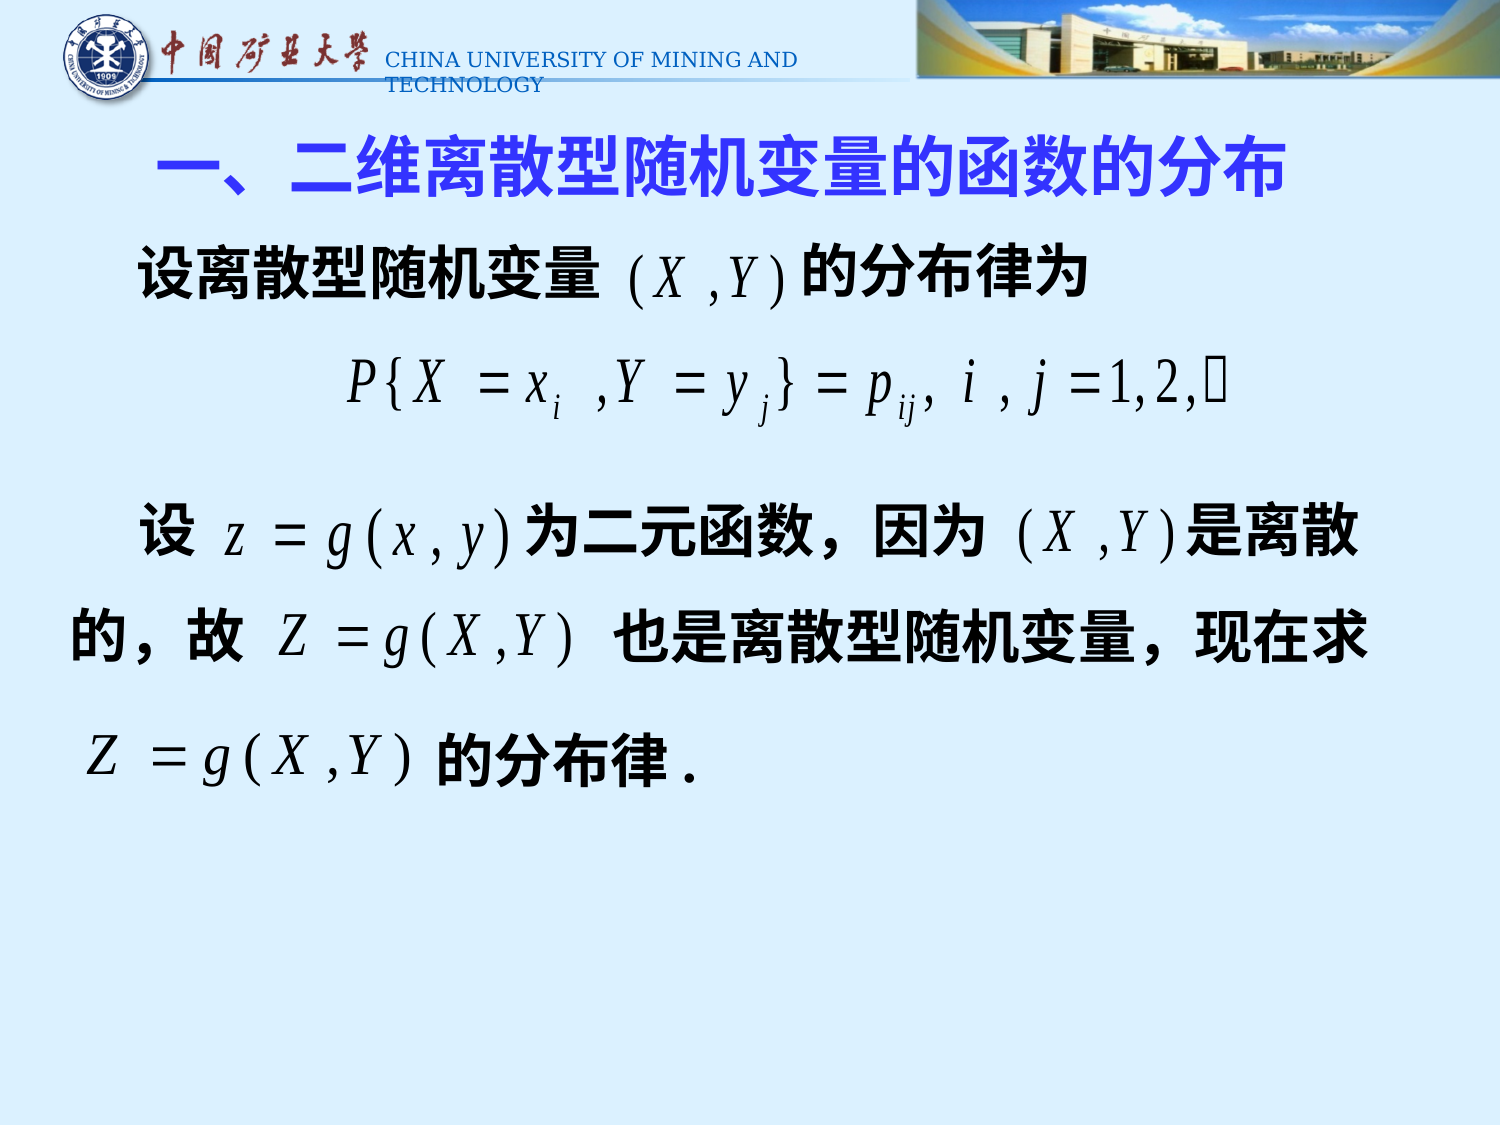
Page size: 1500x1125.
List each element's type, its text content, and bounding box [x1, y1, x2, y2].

text_box 设 [123, 485, 212, 571]
text_box 也是离散型随机变量，现在求 [597, 592, 1385, 678]
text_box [211, 492, 524, 580]
text_box 一、二维离散型随机变量的函数的分布 [140, 117, 1321, 213]
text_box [269, 601, 584, 679]
text_box 设离散型随机变量 [121, 229, 618, 314]
picture [918, 0, 1500, 77]
text_box 的分布律为 [785, 226, 1107, 312]
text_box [619, 240, 795, 319]
picture [59, 10, 160, 111]
text_box 为二元函数，因为 [508, 486, 1005, 572]
text_box 的，故 [55, 591, 260, 677]
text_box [1009, 494, 1185, 574]
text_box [76, 723, 425, 798]
text_box 是离散 [1170, 485, 1375, 571]
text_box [336, 337, 1265, 437]
text_box 的分布律. [420, 716, 712, 802]
